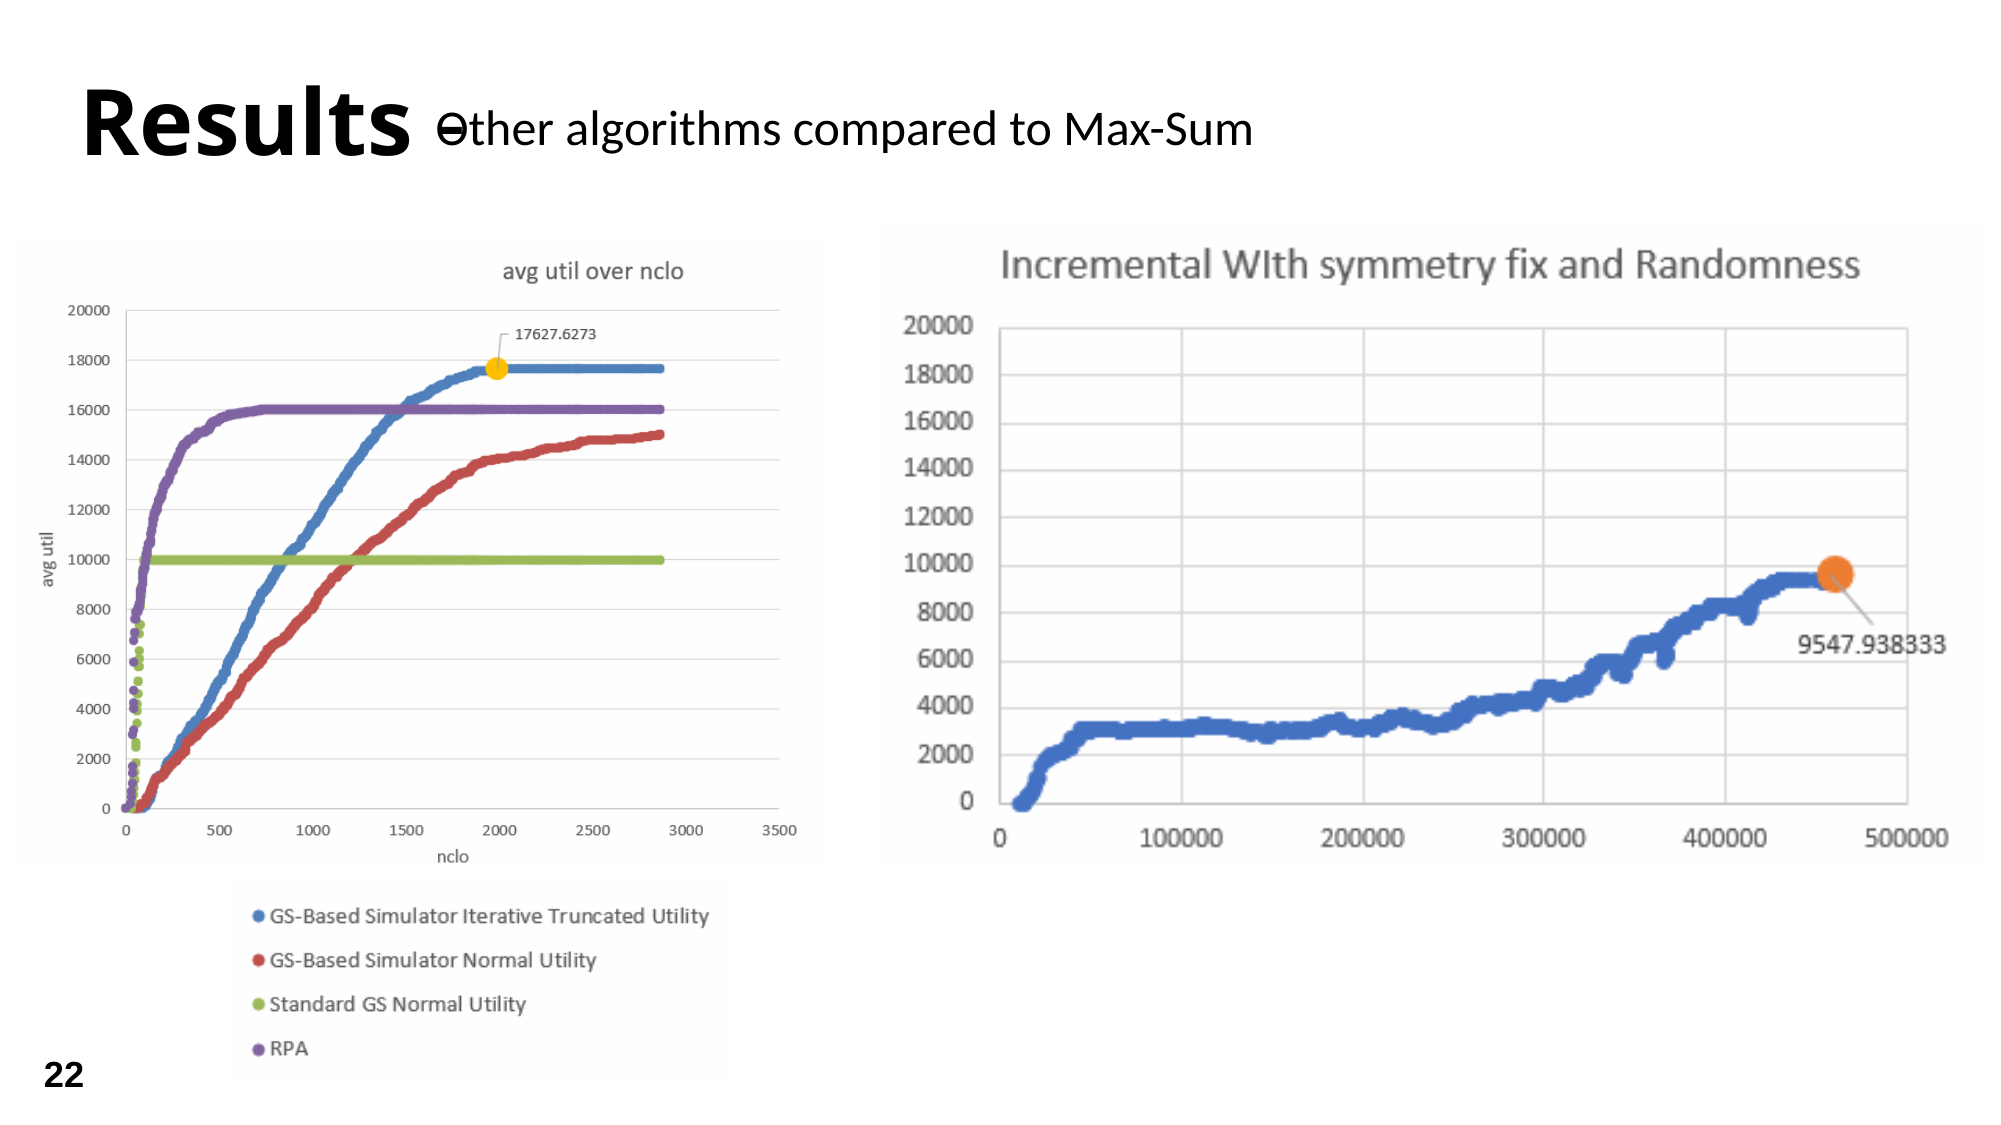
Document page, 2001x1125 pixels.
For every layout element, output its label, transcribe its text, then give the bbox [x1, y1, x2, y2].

text_box 22 [16, 1022, 112, 1103]
title Results - [64, 16, 1790, 235]
picture [16, 243, 825, 864]
picture [878, 223, 1984, 864]
text_box Other algorithms compared to Max-Sum [420, 87, 1319, 163]
picture [230, 881, 726, 1084]
